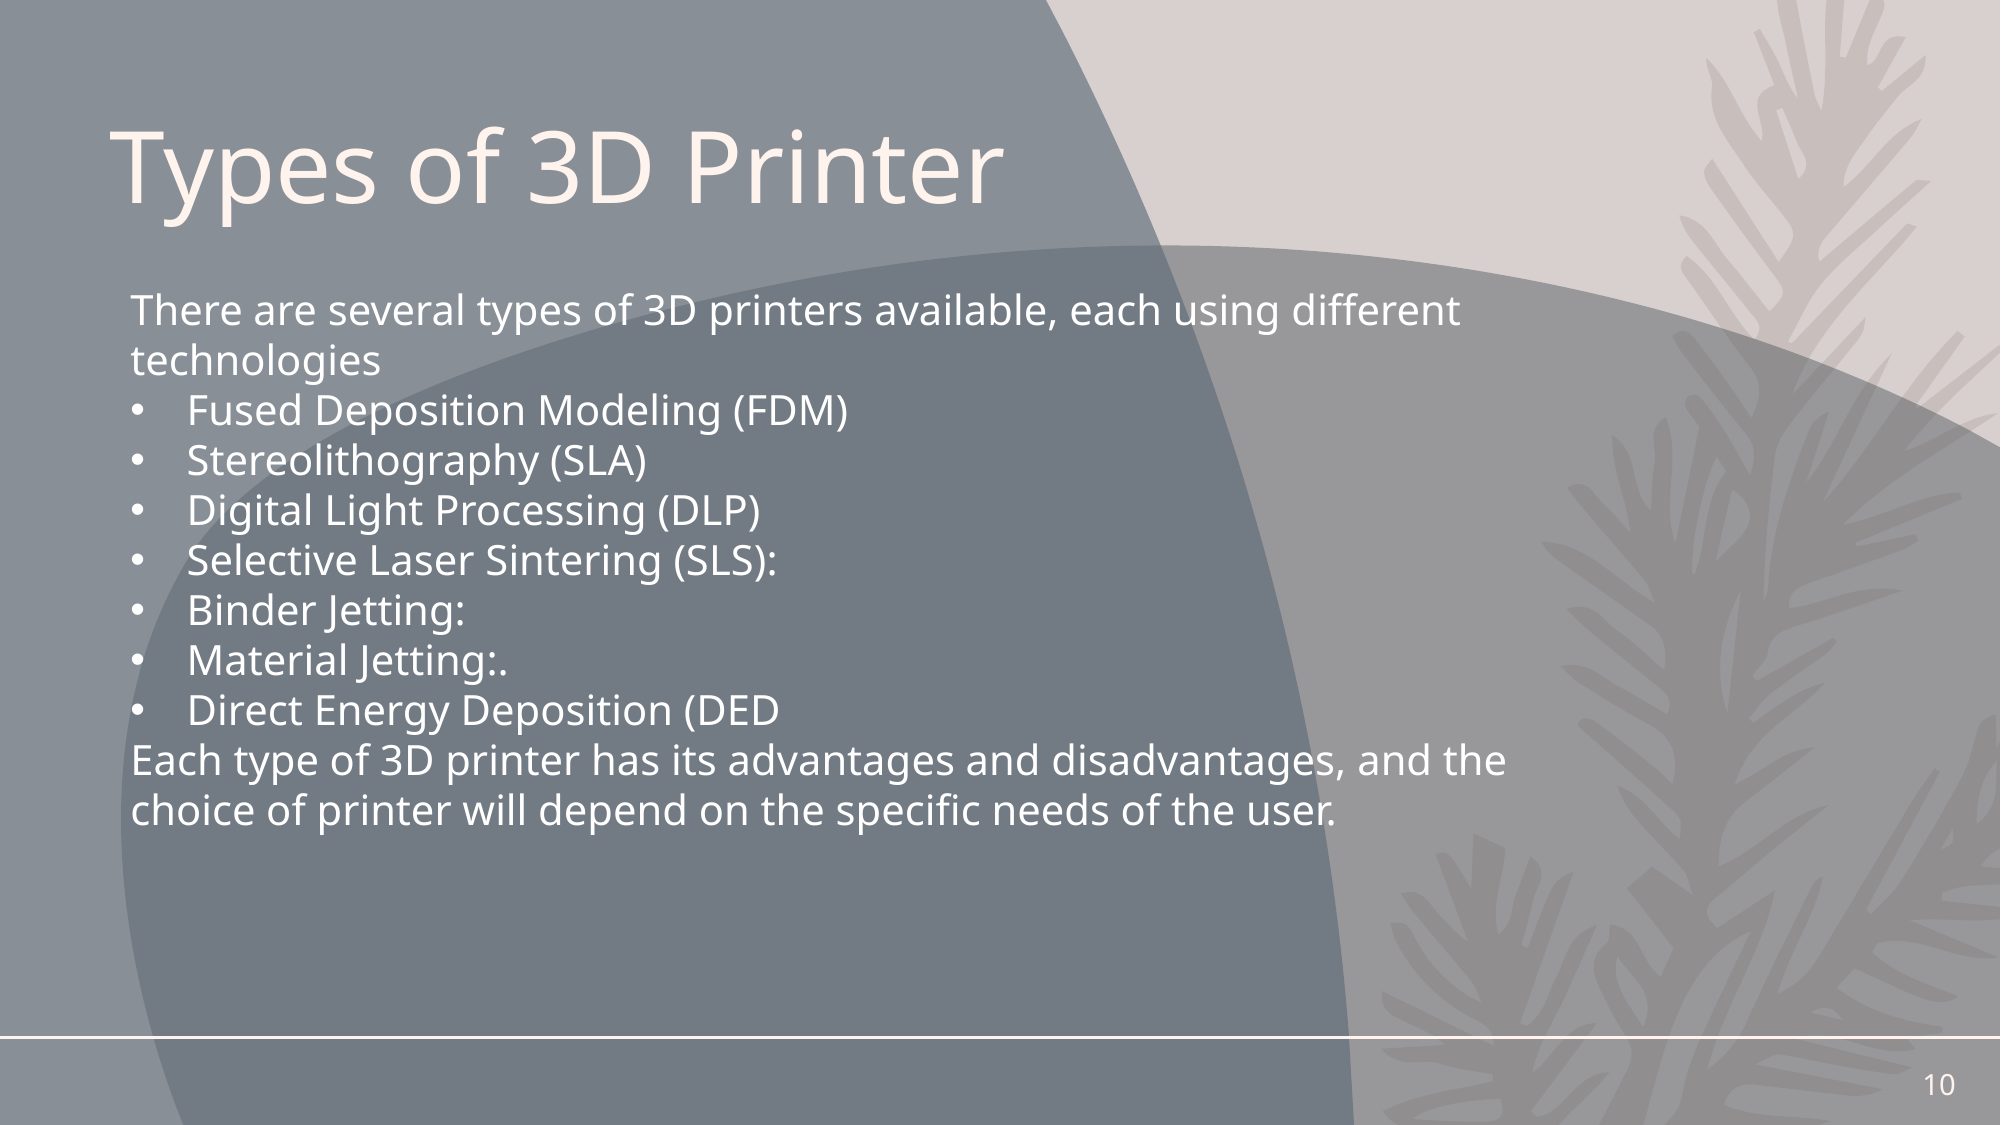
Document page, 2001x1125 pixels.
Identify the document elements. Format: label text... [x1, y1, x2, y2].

text_box There are several types of 3D printers available, each using different technologies Fused Deposition Modeling (FDM) Stereolithography (SLA) Digital Light Processing (DLP) Selective Laser Sintering (SLS): Binder Jetting: Material Jetting:. Direct Energy Deposition (DED Each type of 3D printer has its advantages and disadvantages, and the choice of printer will depend on the specific needs of the user. [115, 276, 1543, 892]
title Types of 3D Printer [94, 115, 1820, 227]
slide_number 10 [1808, 1060, 1971, 1112]
